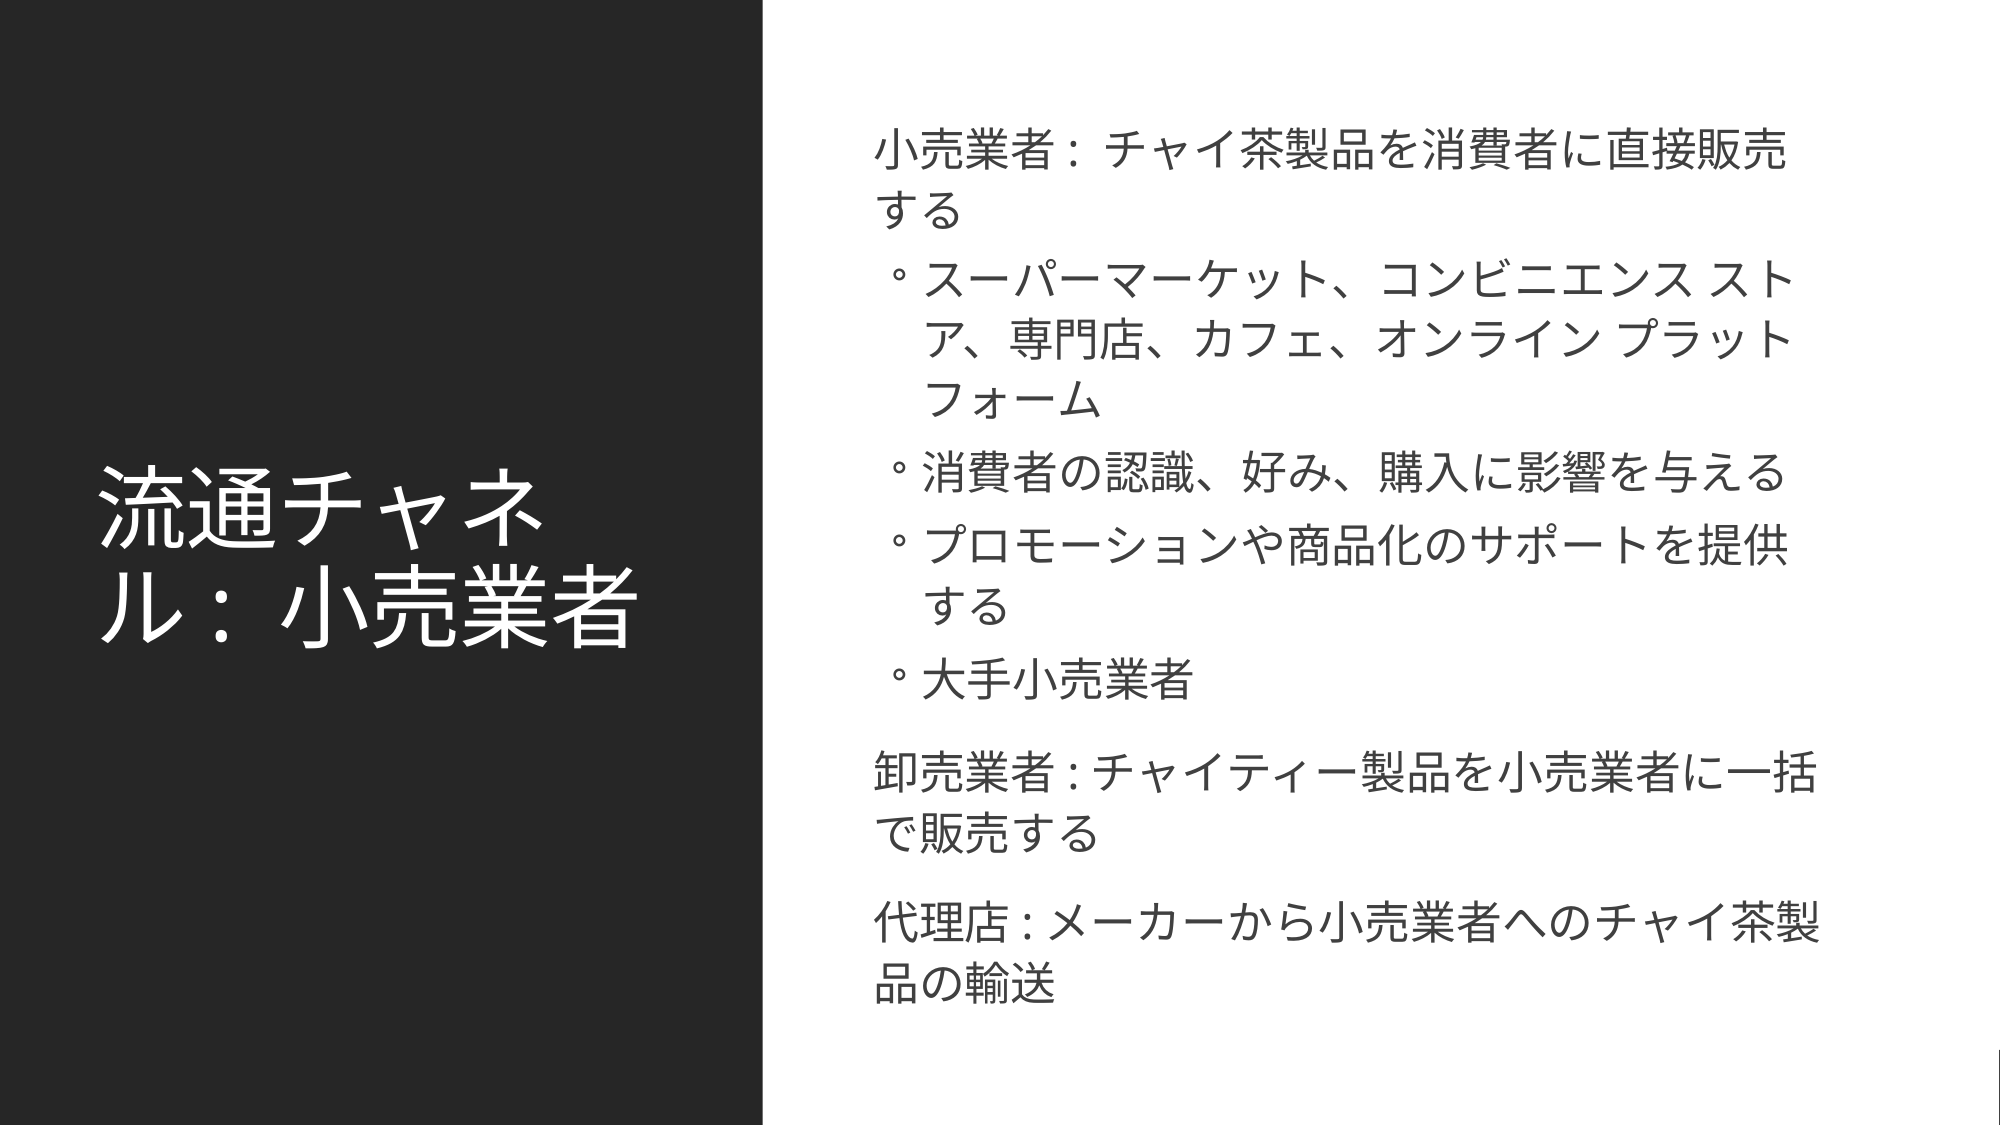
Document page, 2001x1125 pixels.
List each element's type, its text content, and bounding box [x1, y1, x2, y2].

title 流通チャネル: 小売業者 [80, 99, 679, 1026]
list 小売業者: チャイ茶製品を消費者に直接販売する スーパーマーケット、コンビニエンス ストア、専門店、カフェ、オンライン プラットフォーム 消費者の認識、好み、購入に影響を与える プロモーションや商品化のサポートを提供する 大手小売業者 卸売業者:チャイティー製品を小売業者に一括で販売する 代理店:メーカーから小売業者へのチャイ茶製品の輸送 [858, 99, 1830, 1026]
text_box [764, 0, 2000, 1125]
text_box [0, 0, 764, 1125]
